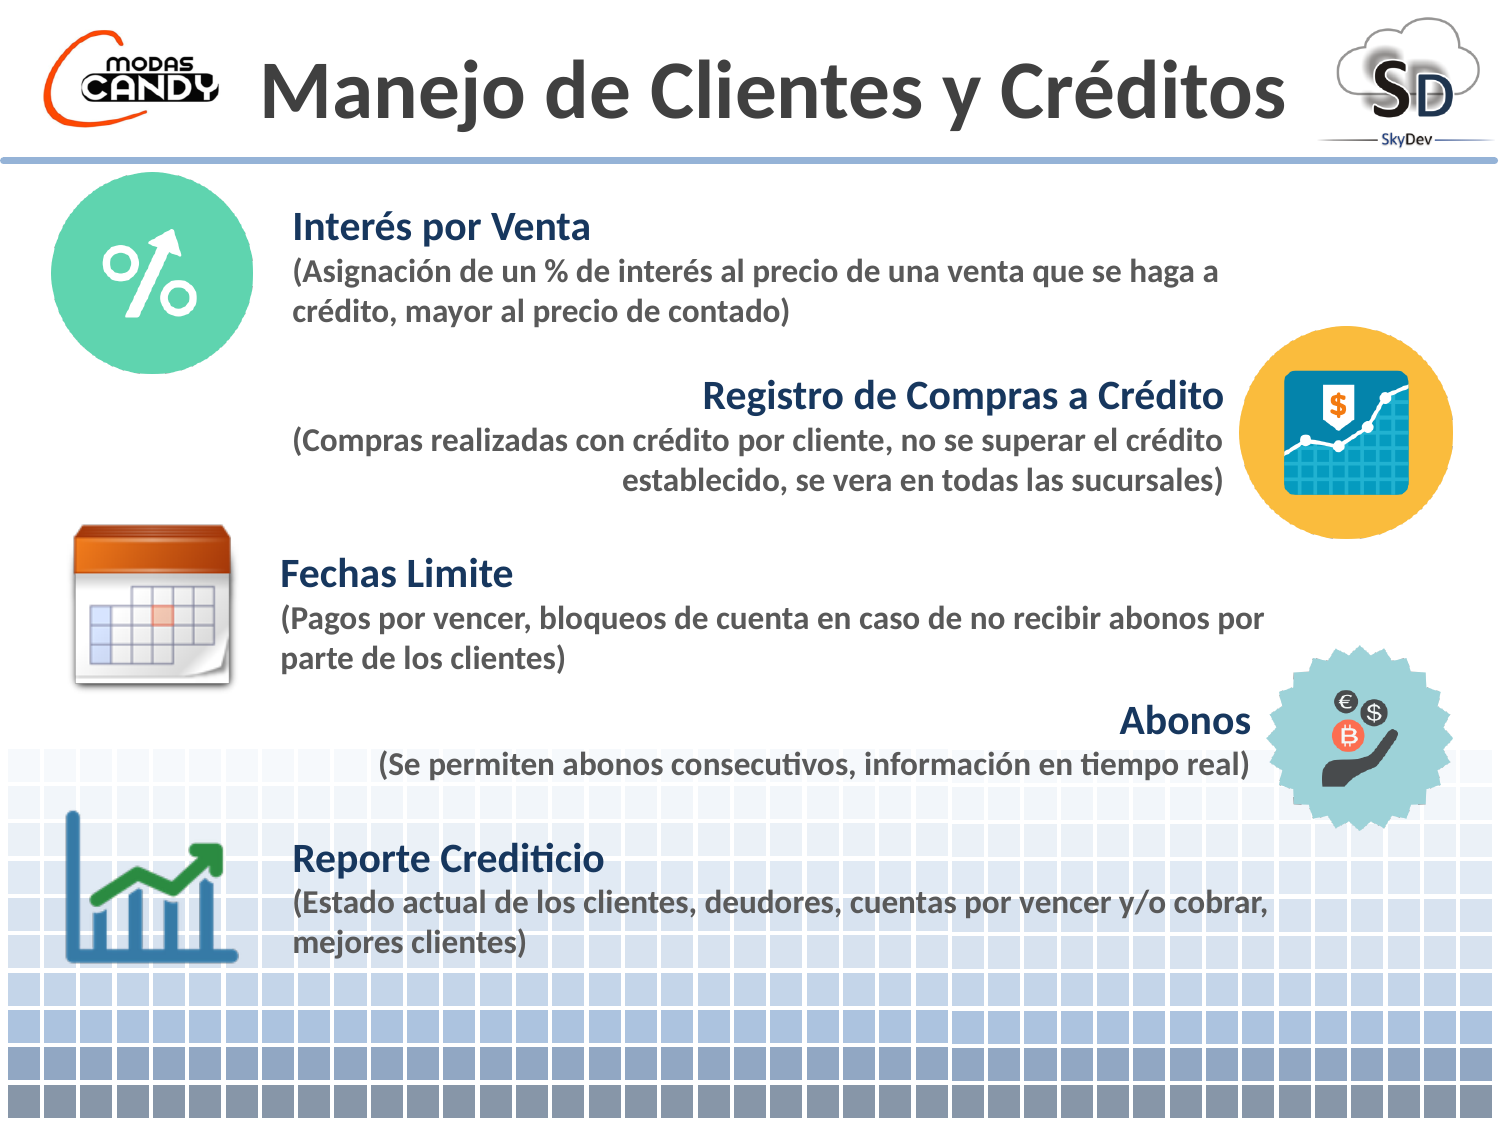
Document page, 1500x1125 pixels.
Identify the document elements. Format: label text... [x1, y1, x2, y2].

title Manejo de Clientes y Créditos [257, 28, 1329, 135]
text_box Fechas Limite (Pagos por vencer, bloqueos de cuenta en caso de no recibir abonos por parte de los clientes) [265, 538, 1282, 684]
picture [51, 172, 254, 375]
text_box Reporte Crediticio (Estado actual de los clientes, deudores, cuentas por vencer y/o cobrar, mejores clientes) [277, 823, 1294, 968]
picture [1266, 644, 1453, 832]
text_box Interés por Venta (Asignación de un % de interés al precio de una venta que se haga a crédito, mayor al precio de contado) [277, 191, 1270, 337]
picture [52, 786, 254, 988]
picture [52, 503, 254, 704]
picture [10, 13, 254, 150]
picture [1239, 326, 1453, 540]
text_box Registro de Compras a Crédito (Compras realizadas con crédito por cliente, no se superar el crédito establecido, se vera en todas las sucursales) [192, 360, 1234, 505]
picture [1317, 3, 1495, 149]
text_box Abonos (Se permiten abonos consecutivos, información en tiempo real) [304, 685, 1261, 790]
